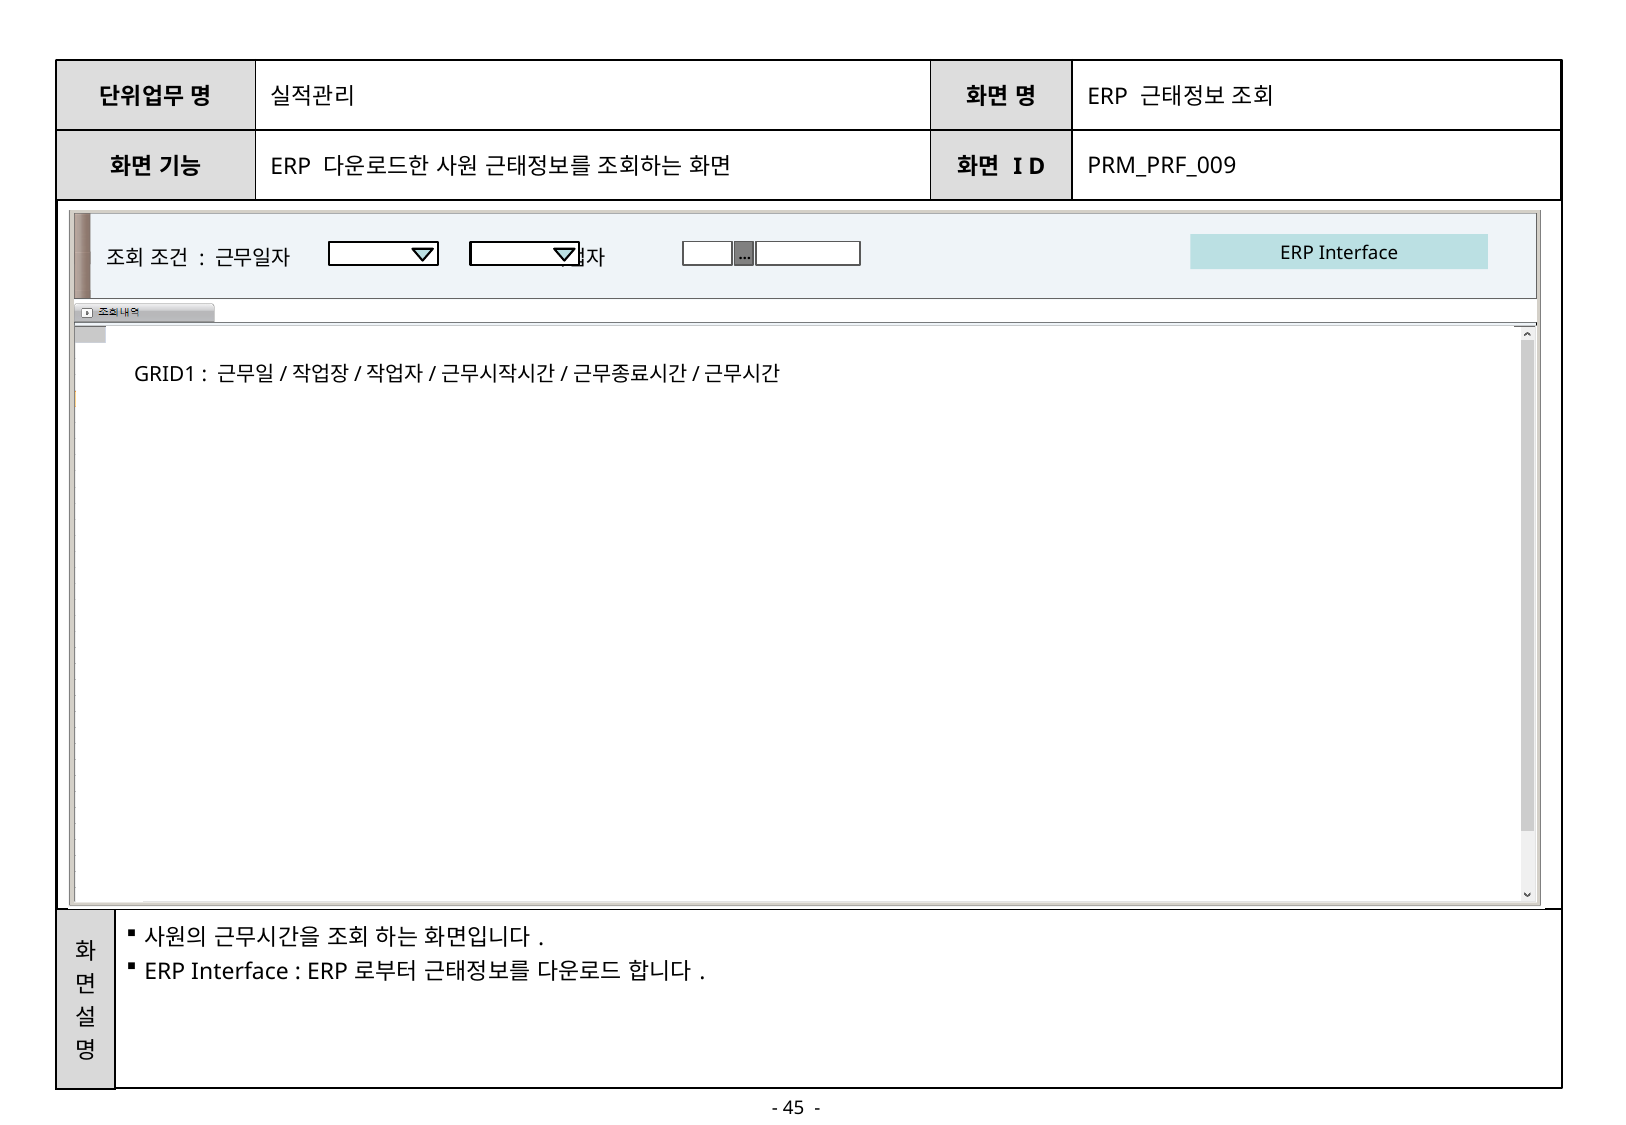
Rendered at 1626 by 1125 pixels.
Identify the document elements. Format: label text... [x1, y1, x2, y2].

table_cell 화면 I D [931, 131, 1071, 199]
picture [68, 209, 1545, 910]
table_header 화 면 설 명 [57, 910, 114, 1088]
table_header 사원의 근무시간을 조회 하는 화면입니다. ERP Interface : ERP로부터 근태정보를 다운로드 합니다. [116, 910, 1562, 1089]
table_header 화면 명 [931, 61, 1071, 129]
table_cell 화면 기능 [57, 131, 255, 199]
table_header ERP 근태정보 조회 [1073, 61, 1560, 129]
table_cell PRM_PRF_009 [1073, 131, 1560, 199]
table_header 단위업무 명 [57, 61, 255, 129]
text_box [682, 241, 861, 266]
table_header 실적관리 [256, 61, 930, 129]
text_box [470, 241, 580, 266]
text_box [328, 241, 438, 266]
table_cell ERP 다운로드한 사원 근태정보를 조회하는 화면 [256, 131, 930, 199]
